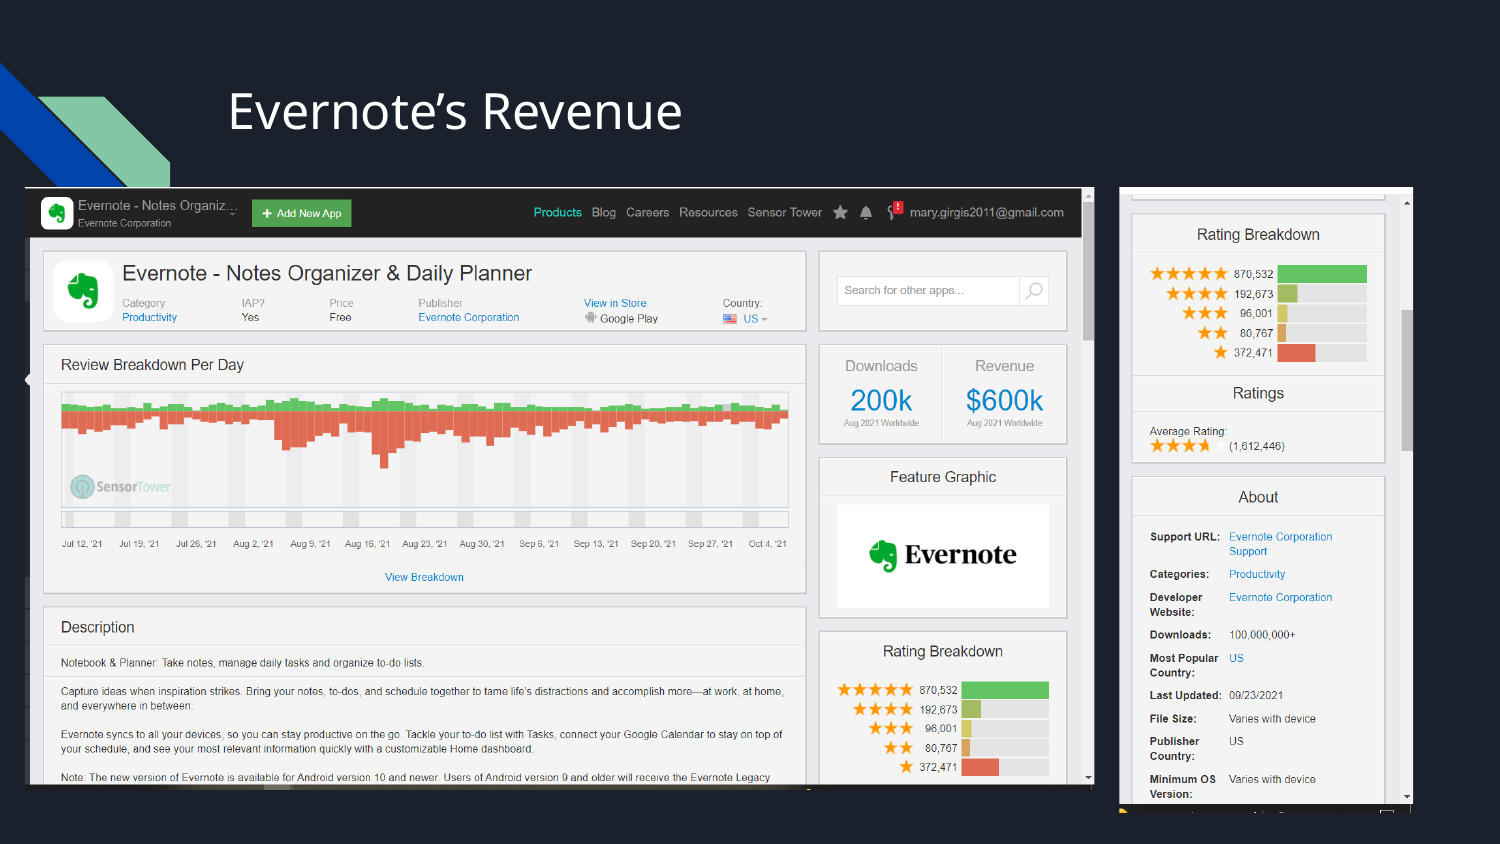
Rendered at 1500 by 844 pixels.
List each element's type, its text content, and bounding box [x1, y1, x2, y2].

title Evernote’s Revenue [212, 64, 1368, 163]
picture [1119, 186, 1414, 813]
picture [24, 186, 1095, 790]
